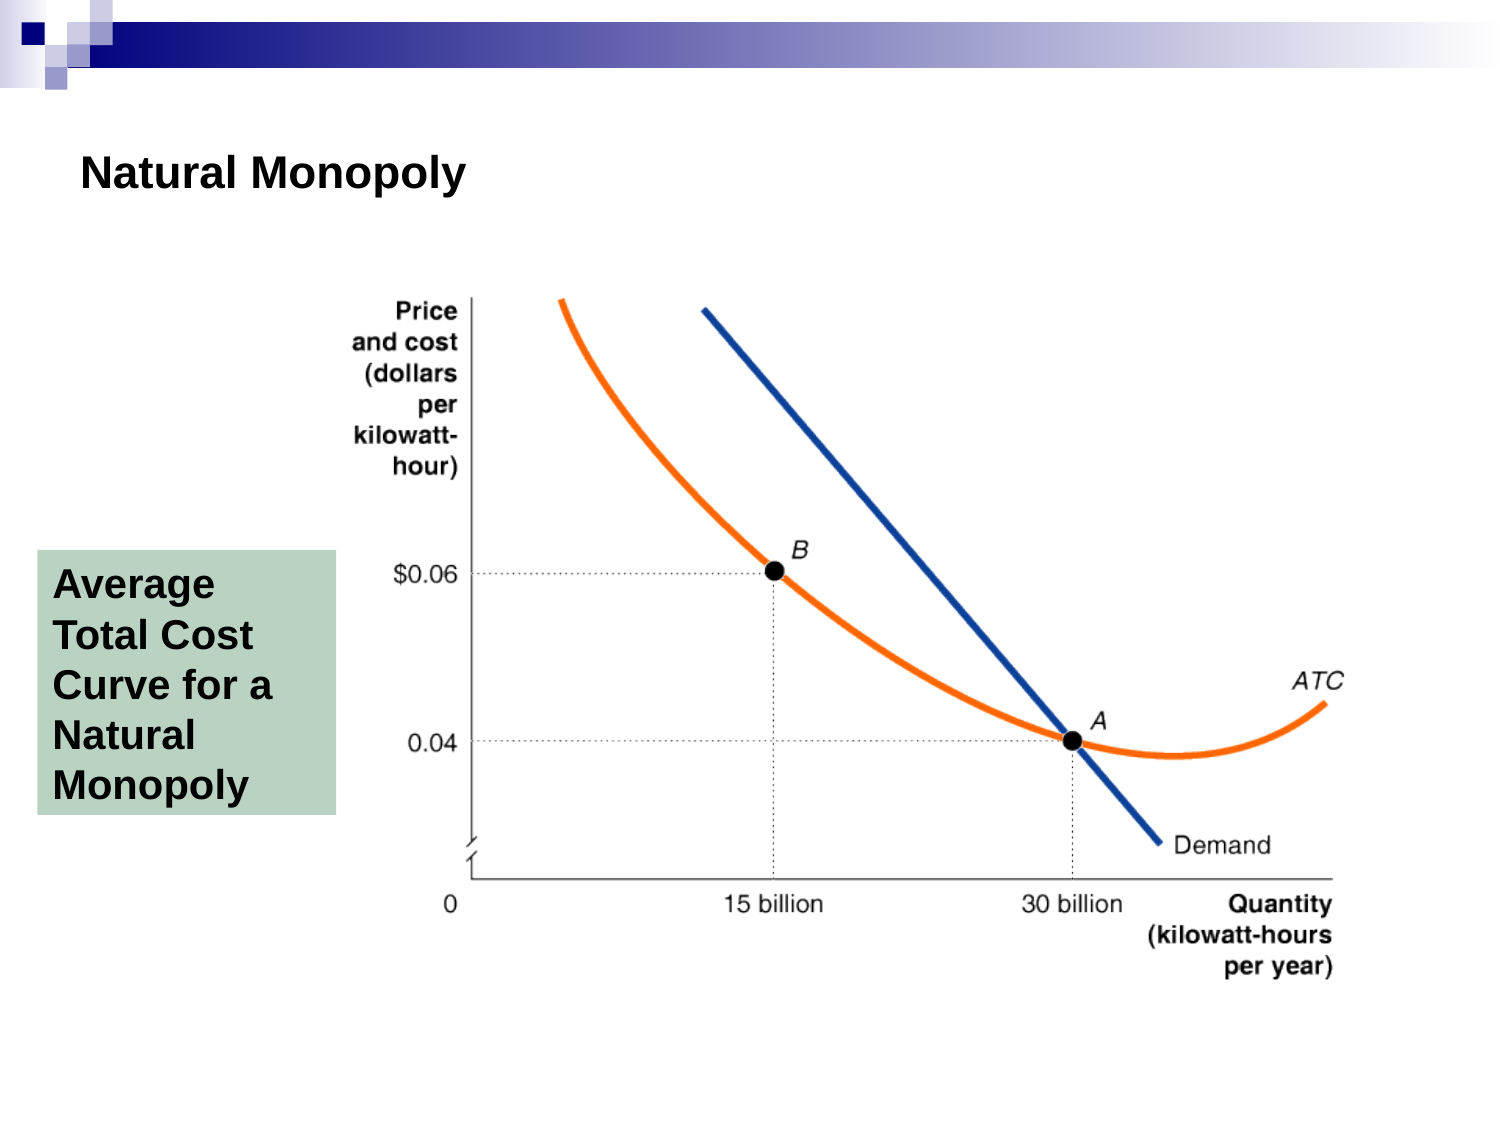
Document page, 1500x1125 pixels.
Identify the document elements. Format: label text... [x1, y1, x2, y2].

text_box Average Total Cost Curve for a Natural Monopoly [37, 549, 328, 815]
picture [336, 283, 1357, 991]
text_box Natural Monopoly [65, 135, 482, 205]
